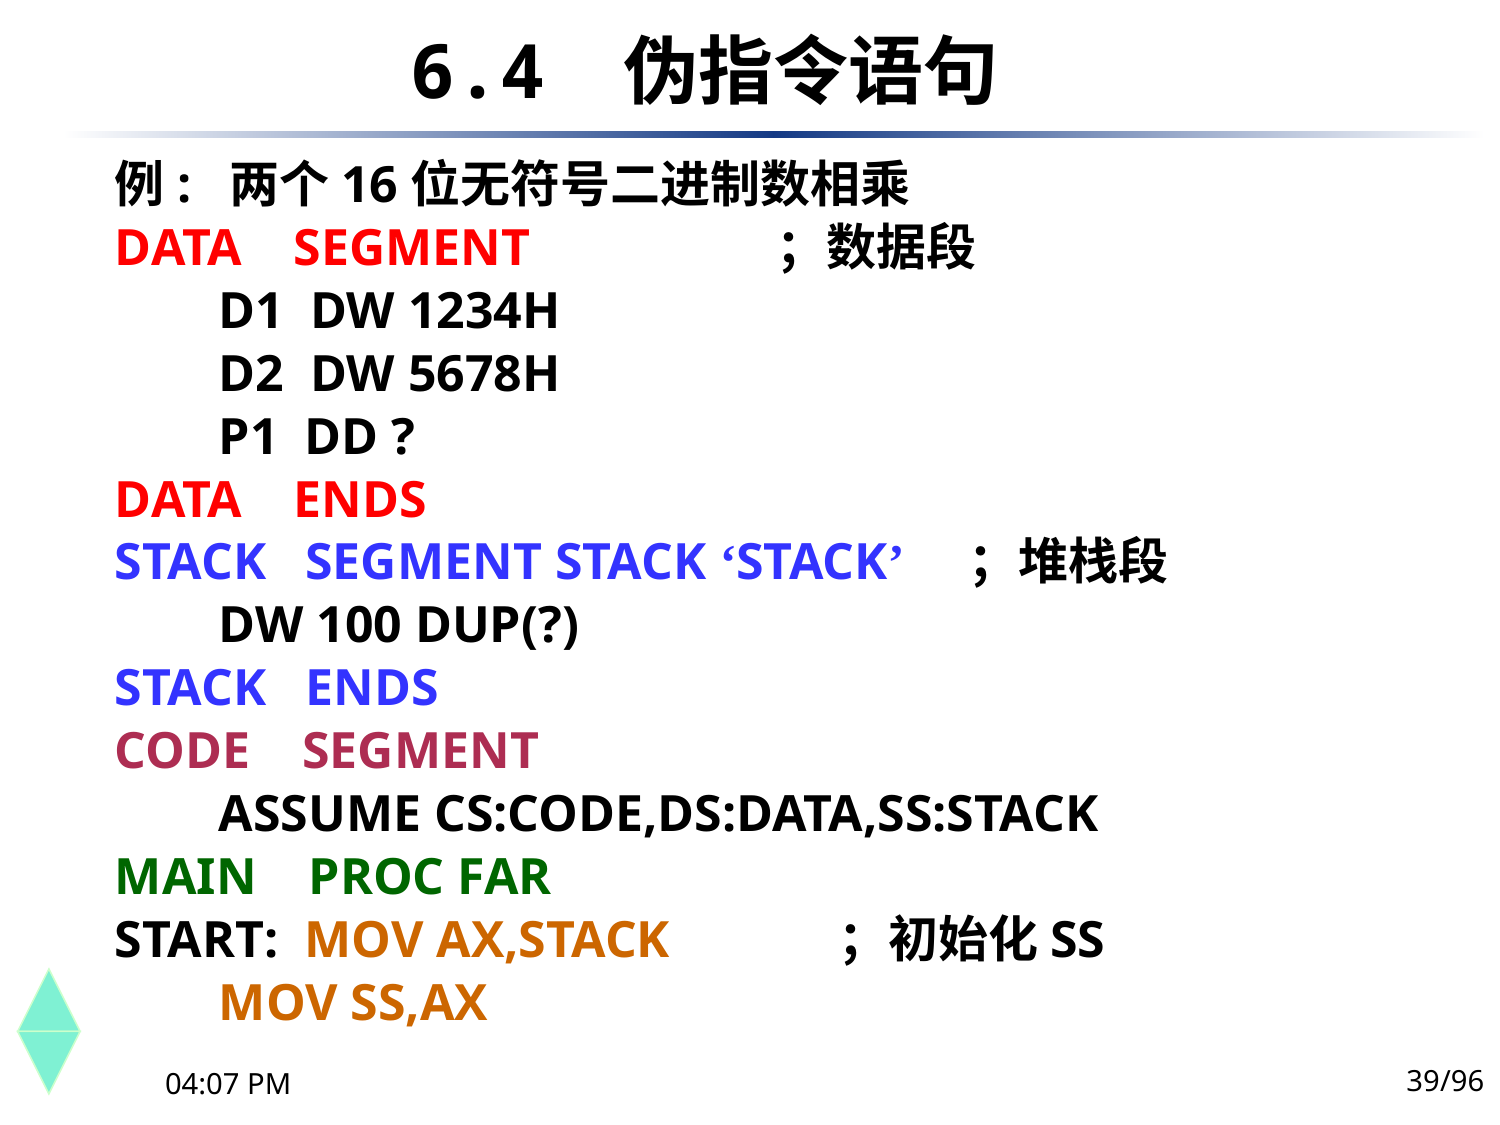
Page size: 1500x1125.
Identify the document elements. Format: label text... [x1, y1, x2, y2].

text_box 例: 两个16位无符号二进制数相乘 DATA SEGMENT ；数据段 D1 DW 1234H D2 DW 5678H P1 DD ? DATA ENDS STACK SEGMENT STACK ‘STACK’ ；堆栈段 DW 100 DUP(?) STACK ENDS CODE SEGMENT ASSUME CS:CODE,DS:DATA,SS:STACK MAIN PROC FAR START: MOV AX,STACK ；初始化SS MOV SS,AX [100, 156, 1424, 1038]
slide_number 39/96 [1186, 1034, 1500, 1111]
text_box 6.4 伪指令语句 [395, 23, 1105, 114]
slide_number 下午10时44分 [149, 1038, 463, 1113]
